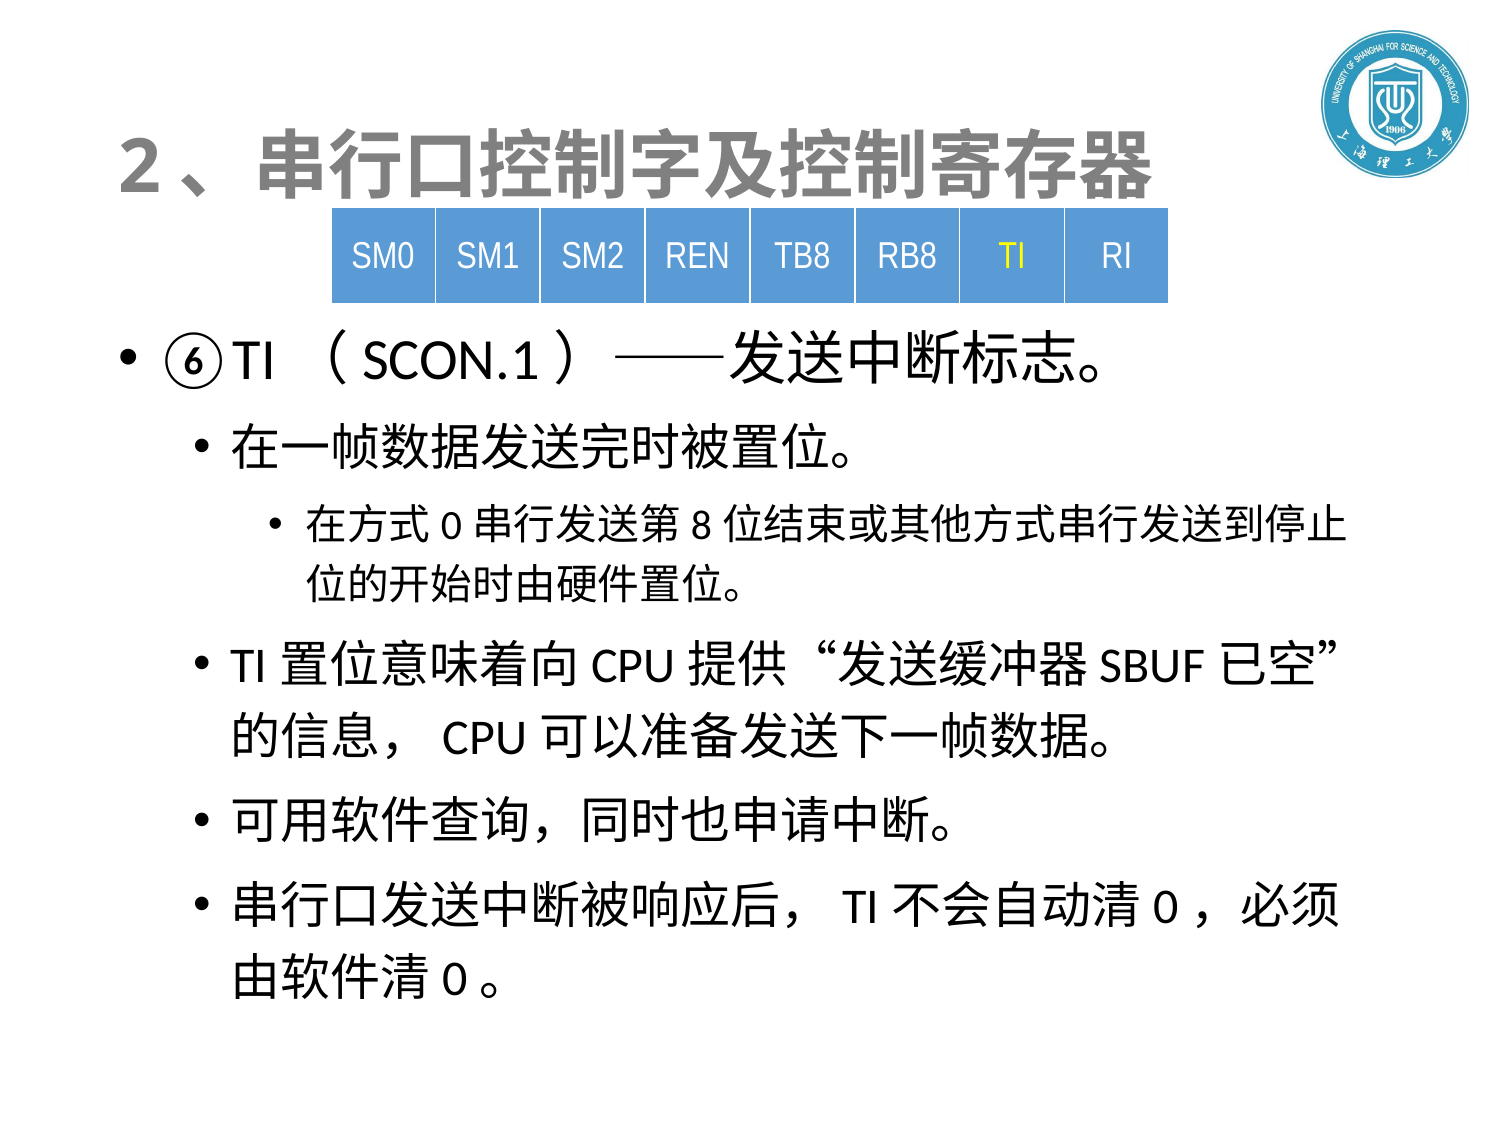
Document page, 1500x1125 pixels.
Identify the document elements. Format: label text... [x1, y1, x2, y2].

picture [1321, 30, 1469, 178]
table_header RB8 [856, 208, 959, 303]
list ⑥TI（SCON.1）——发送中断标志。 在一帧数据发送完时被置位。 在方式0串行发送第8位结束或其他方式串行发送到停止位的开始时由硬件置位。 TI置位意味着向CPU提供“发送缓冲器SBUF已空”的信息，CPU可以准备发送下一帧数据。 可用软件查询，同时也申请中断。 串行口发送中断被响应后，TI不会自动清0，必须由软件清0。 [103, 299, 1397, 1014]
table_header SM2 [541, 208, 644, 303]
table_header SM0 [332, 208, 435, 303]
table_header TB8 [751, 208, 854, 303]
table_header SM1 [436, 208, 539, 303]
table_header TI [960, 208, 1064, 303]
title 2、串行口控制字及控制寄存器 [103, 59, 1397, 278]
table_header REN [646, 208, 749, 303]
table_header RI [1065, 208, 1168, 303]
